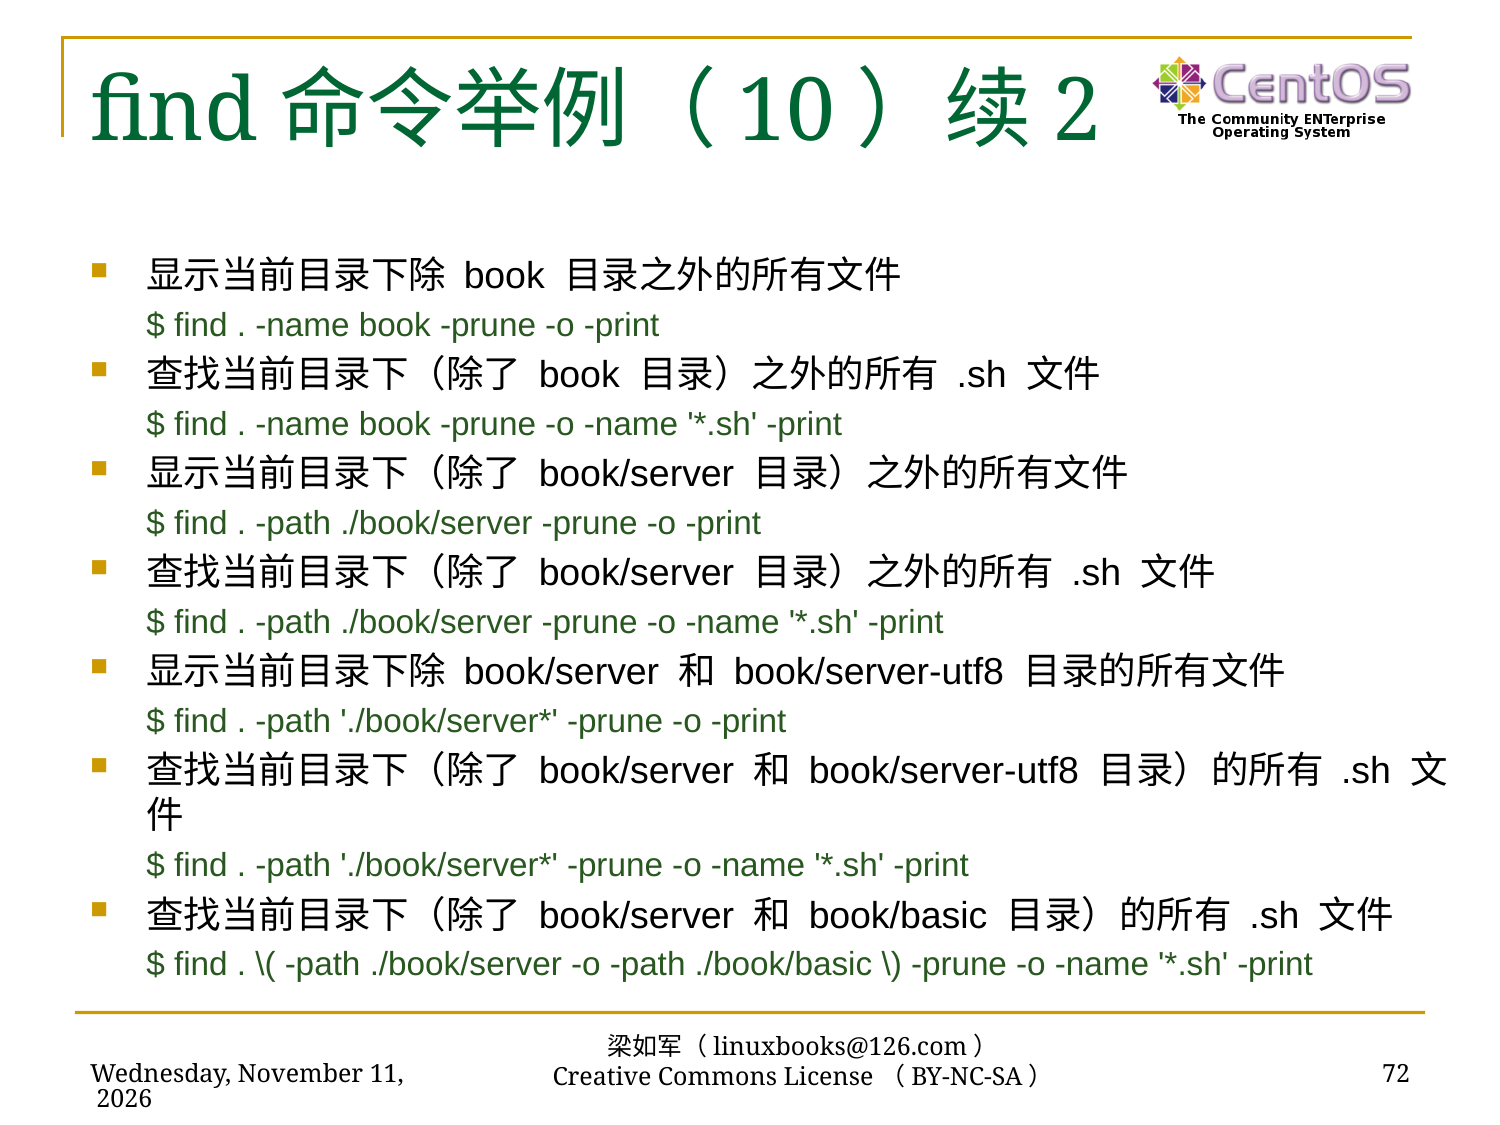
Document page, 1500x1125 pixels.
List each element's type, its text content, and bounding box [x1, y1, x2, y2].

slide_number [74, 1023, 426, 1100]
footer 梁如军（linuxbooks@126.com） Creative Commons License（BY-NC-SA） [359, 1022, 1247, 1099]
title find命令举例（10）续2 [74, 45, 1426, 233]
list 显示当前目录下除 book 目录之外的所有文件 $ find . -name book -prune -o -print 查找当前目录下（除了 book 目录）之外的所有 .sh 文件 $ find . -name book -prune -o -name '*.sh' -print 显示当前目录下（除了 book/server 目录）之外的所有文件 $ find . -path ./book/server -prune -o -print 查找当前目录下（除了 book/server 目录）之外的所有 .sh 文件 $ find . -path ./book/server -prune -o -name '*.sh' -print 显示当前目录下除 book/server 和 book/server-utf8 目录的所有文件 $ find . -path './book/server*' -prune -o -print 查找当前目录下（除了 book/server 和 book/server-utf8 目录）的所有 .sh 文件 $ find . -path './book/server*' -prune -o -name '*.sh' -print 查找当前目录下（除了 book/server 和 book/basic 目录）的所有 .sh 文件 $ find . \( -path ./book/server -o -path ./book/basic \) -prune -o -name '*.sh' -print [74, 243, 1471, 1006]
slide_number 72 [1074, 1023, 1426, 1100]
